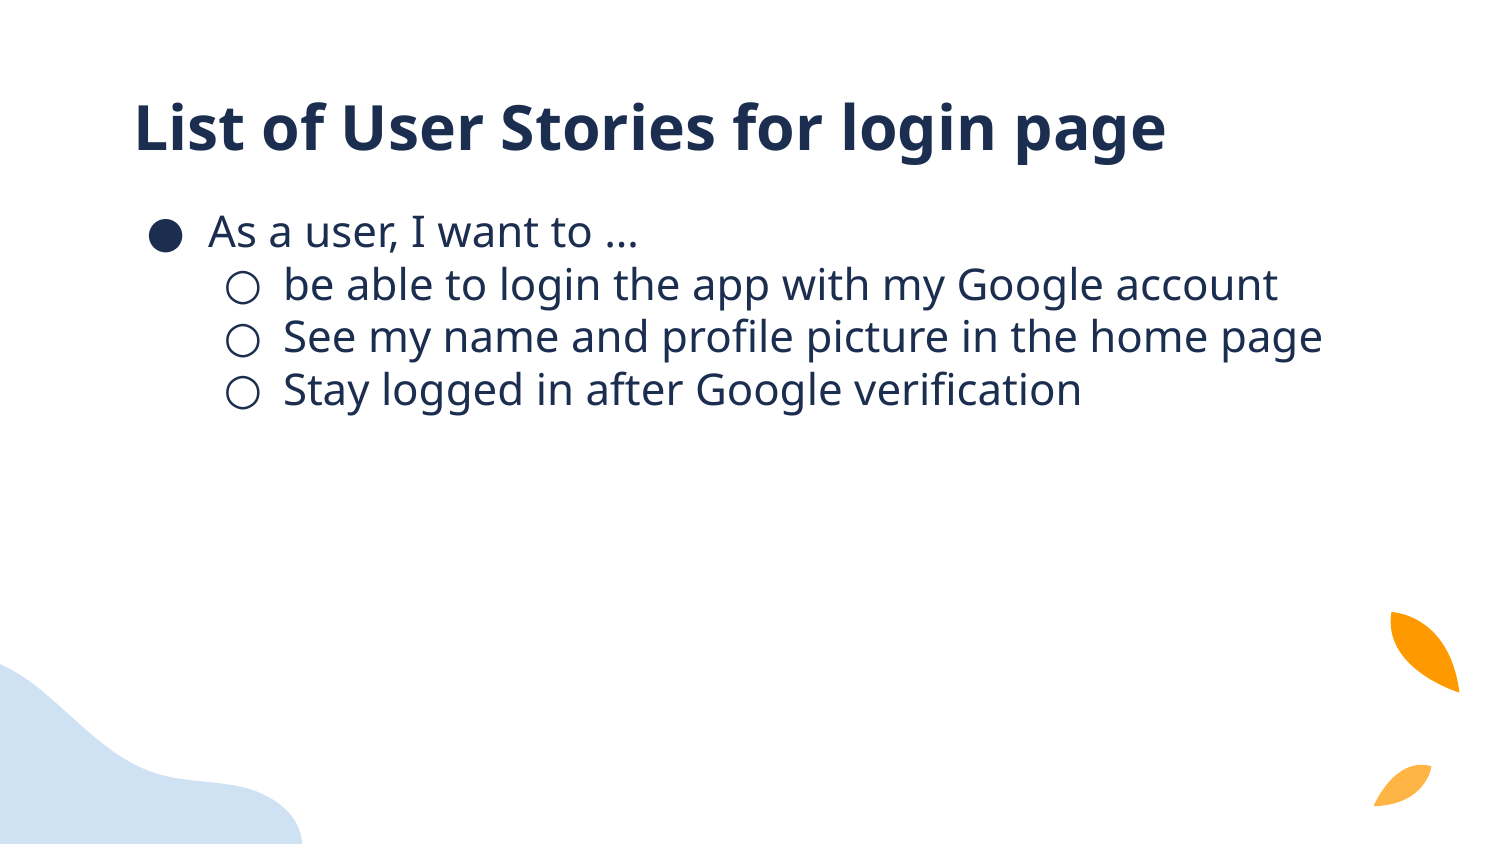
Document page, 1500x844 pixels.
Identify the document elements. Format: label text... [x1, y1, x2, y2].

title List of User Stories for login page [118, 72, 1382, 167]
list As a user, I want to … be able to login the app with my Google account See my name and profile picture in the home page Stay logged in after Google verification [118, 189, 1382, 676]
